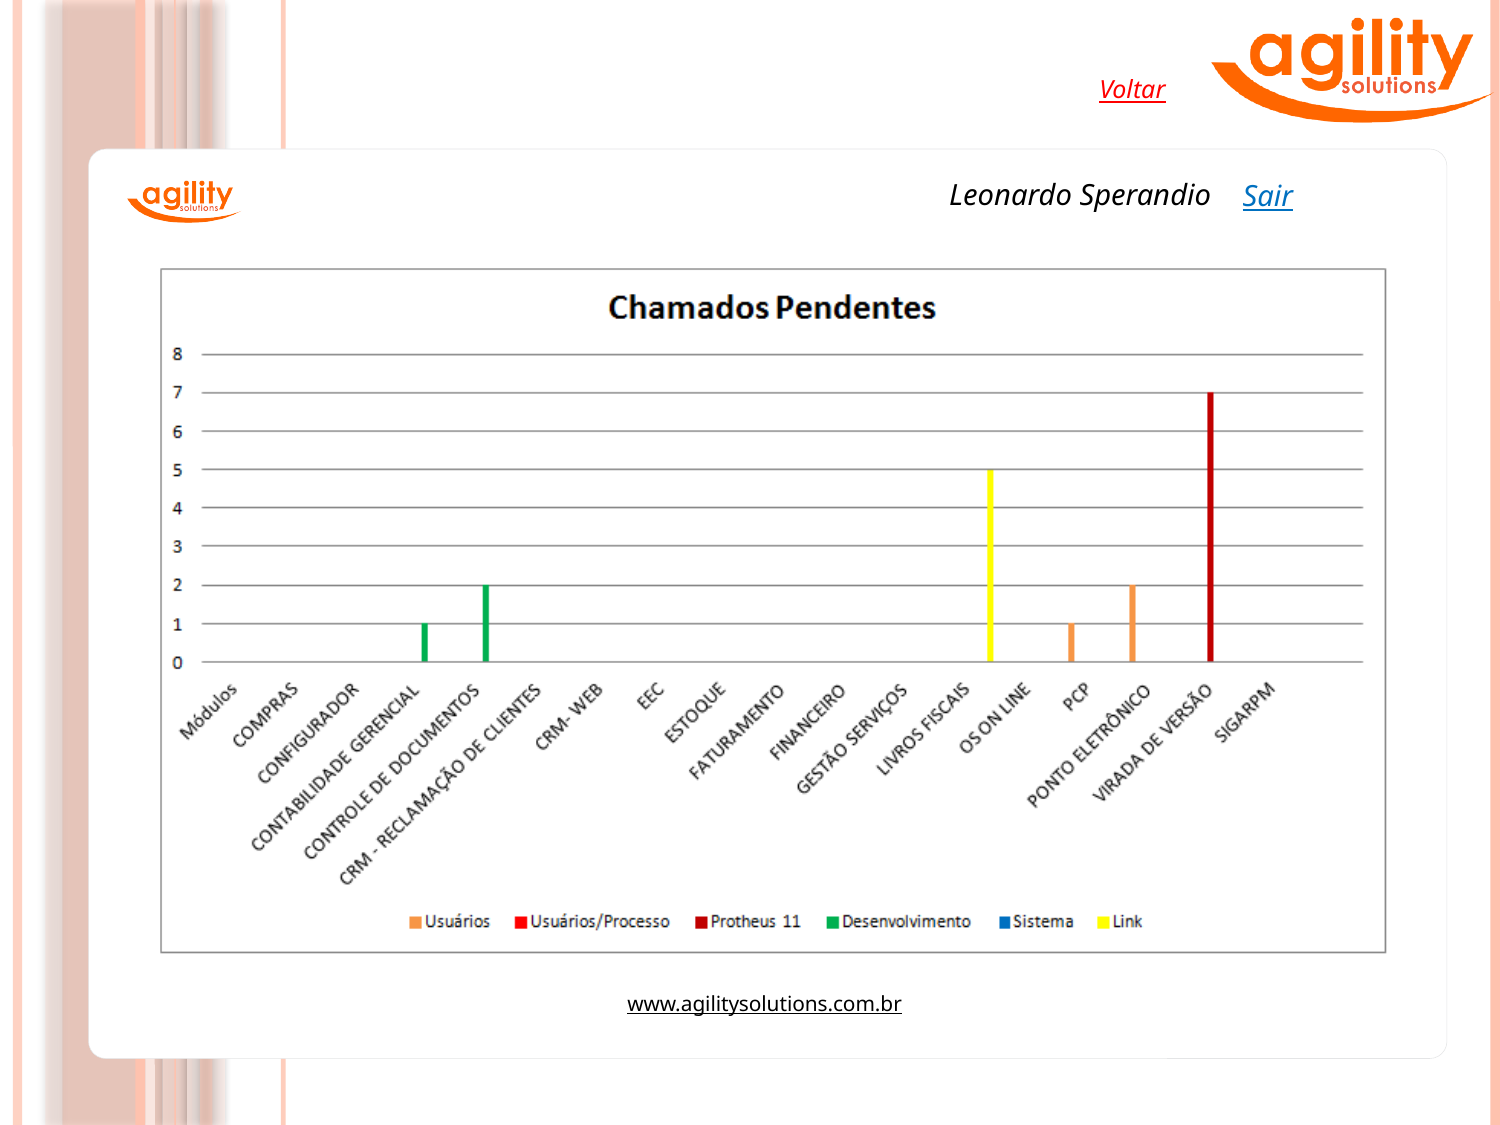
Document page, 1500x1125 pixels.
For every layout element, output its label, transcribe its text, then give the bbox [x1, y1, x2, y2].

text_box Leonardo Sperandio [934, 169, 1227, 220]
text_box www.agilitysolutions.com.br [612, 982, 917, 1023]
picture [126, 172, 242, 224]
text_box Voltar [1084, 66, 1181, 112]
text_box [86, 146, 1450, 1061]
picture [159, 266, 1389, 956]
picture [1210, 0, 1495, 124]
text_box Sair [1227, 169, 1309, 220]
